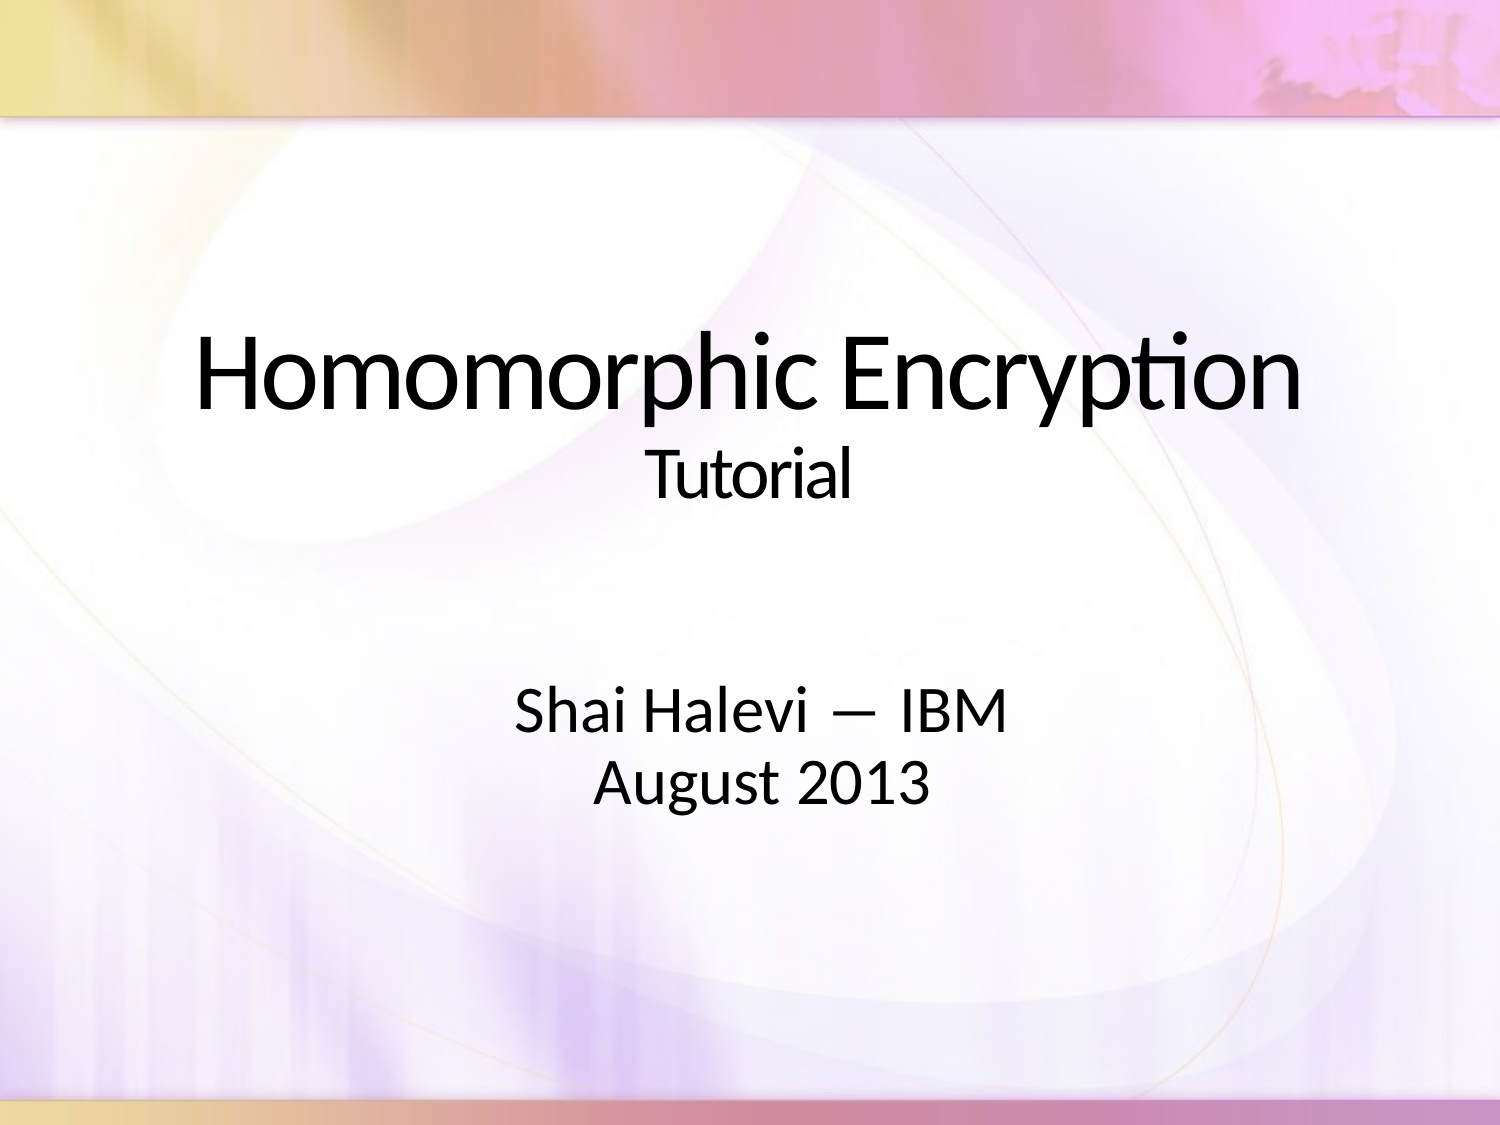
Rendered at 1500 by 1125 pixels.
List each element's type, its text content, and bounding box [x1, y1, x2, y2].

title Homomorphic Encryption Tutorial [119, 312, 1380, 550]
table_header x1 [0, 0, 1500, 1125]
subtitle Shai Halevi ― IBM August 2013 [112, 675, 1413, 975]
